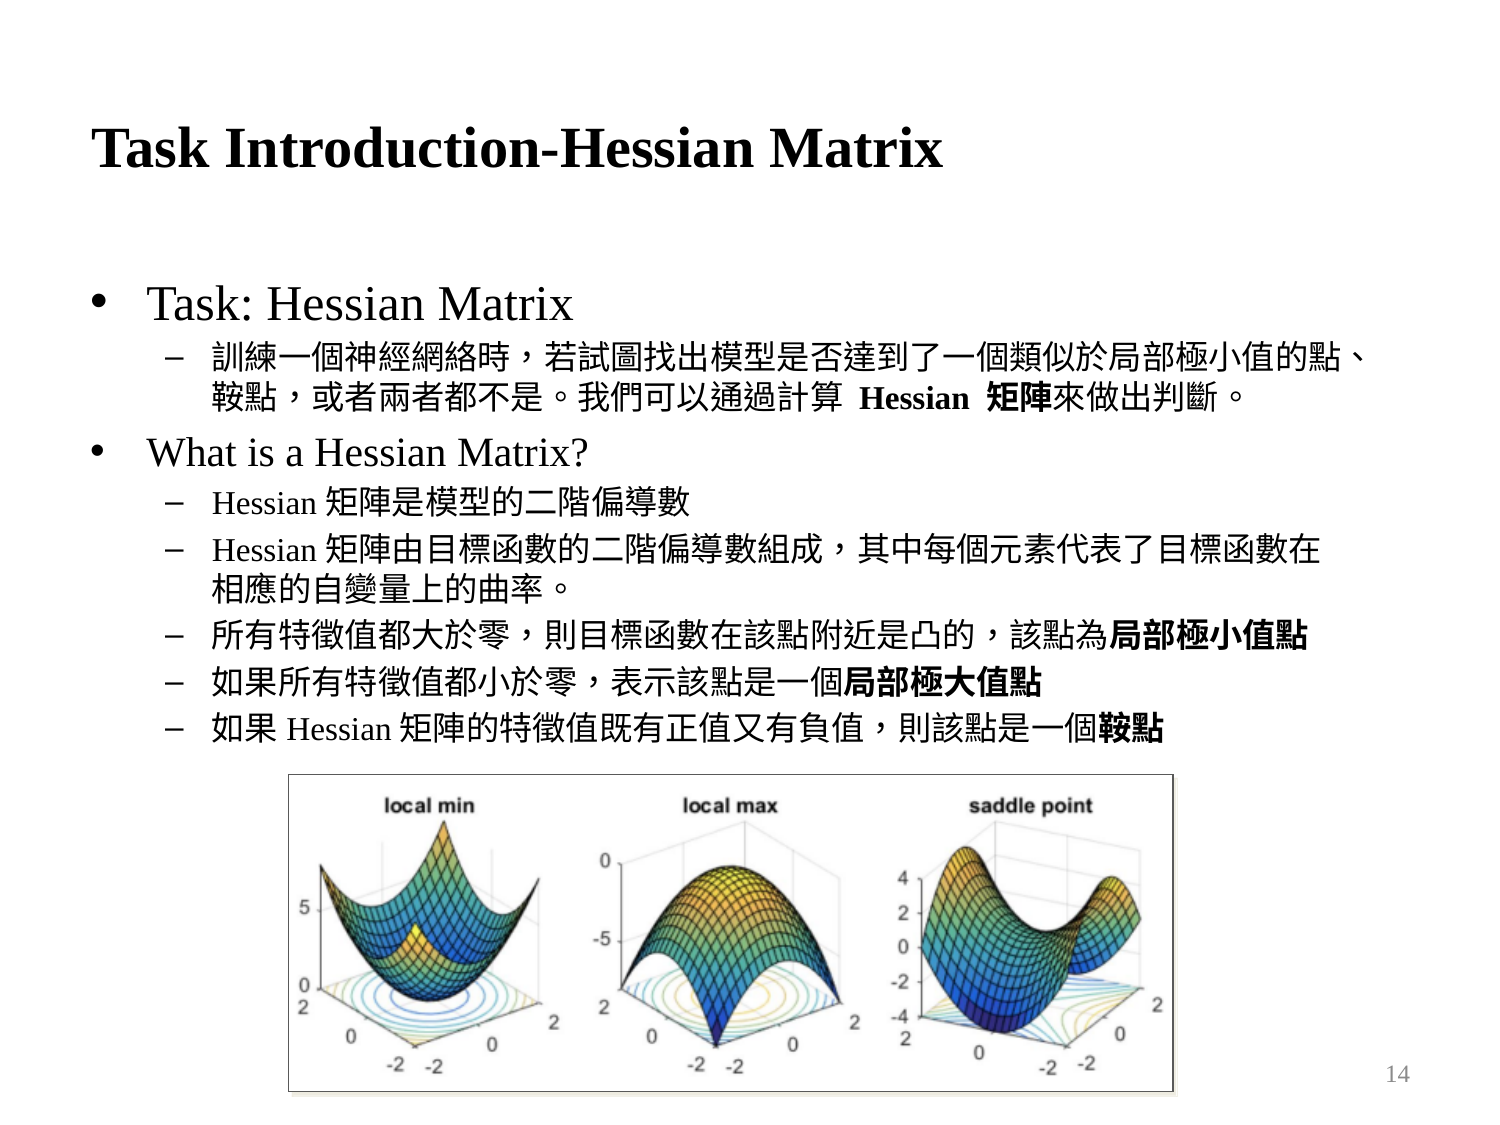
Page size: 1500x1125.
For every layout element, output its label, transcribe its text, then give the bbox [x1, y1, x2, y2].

slide_number 14 [1074, 1042, 1425, 1103]
picture [289, 774, 1173, 1091]
title Task Introduction-Hessian Matrix [76, 101, 1154, 242]
list Task: Hessian Matrix 訓練一個神經網絡時，若試圖找出模型是否達到了一個類似於局部極小值的點、鞍點，或者兩者都不是。我們可以通過計算 Hessian 矩陣來做出判斷。 What is a Hessian Matrix? Hessian矩陣是模型的二階偏導數 Hessian矩陣由目標函數的二階偏導數組成，其中每個元素代表了目標函數在相應的自變量上的曲率。 所有特徵值都大於零，則目標函數在該點附近是凸的，該點為局部極小值點 如果所有特徵值都小於零，表示該點是一個局部極大值點 如果Hessian矩陣的特徵值既有正值又有負值，則該點是一個鞍點 [75, 262, 1365, 1005]
